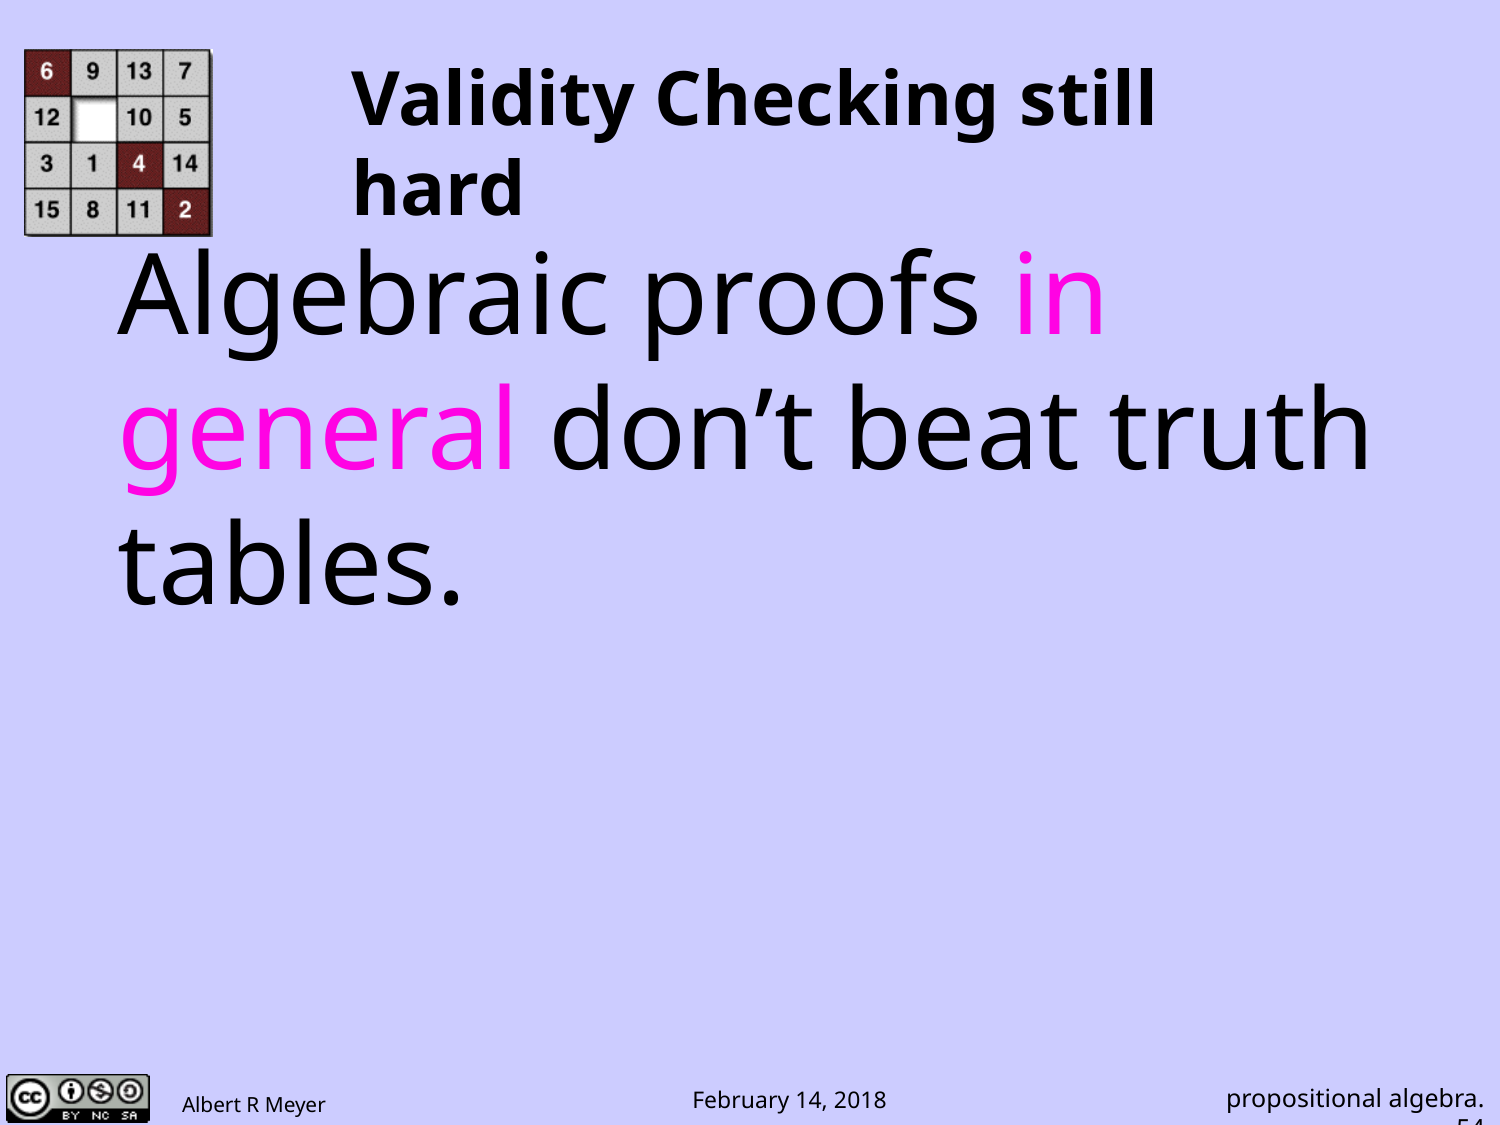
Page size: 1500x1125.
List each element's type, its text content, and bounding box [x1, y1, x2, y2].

slide_number propositional algebra.54 [1191, 1074, 1500, 1121]
text_box Algebraic proofs in general don’t beat truth tables. [102, 214, 1411, 635]
picture [6, 1074, 150, 1123]
picture [24, 49, 213, 237]
title Validity Checking still hard [335, 53, 1358, 228]
